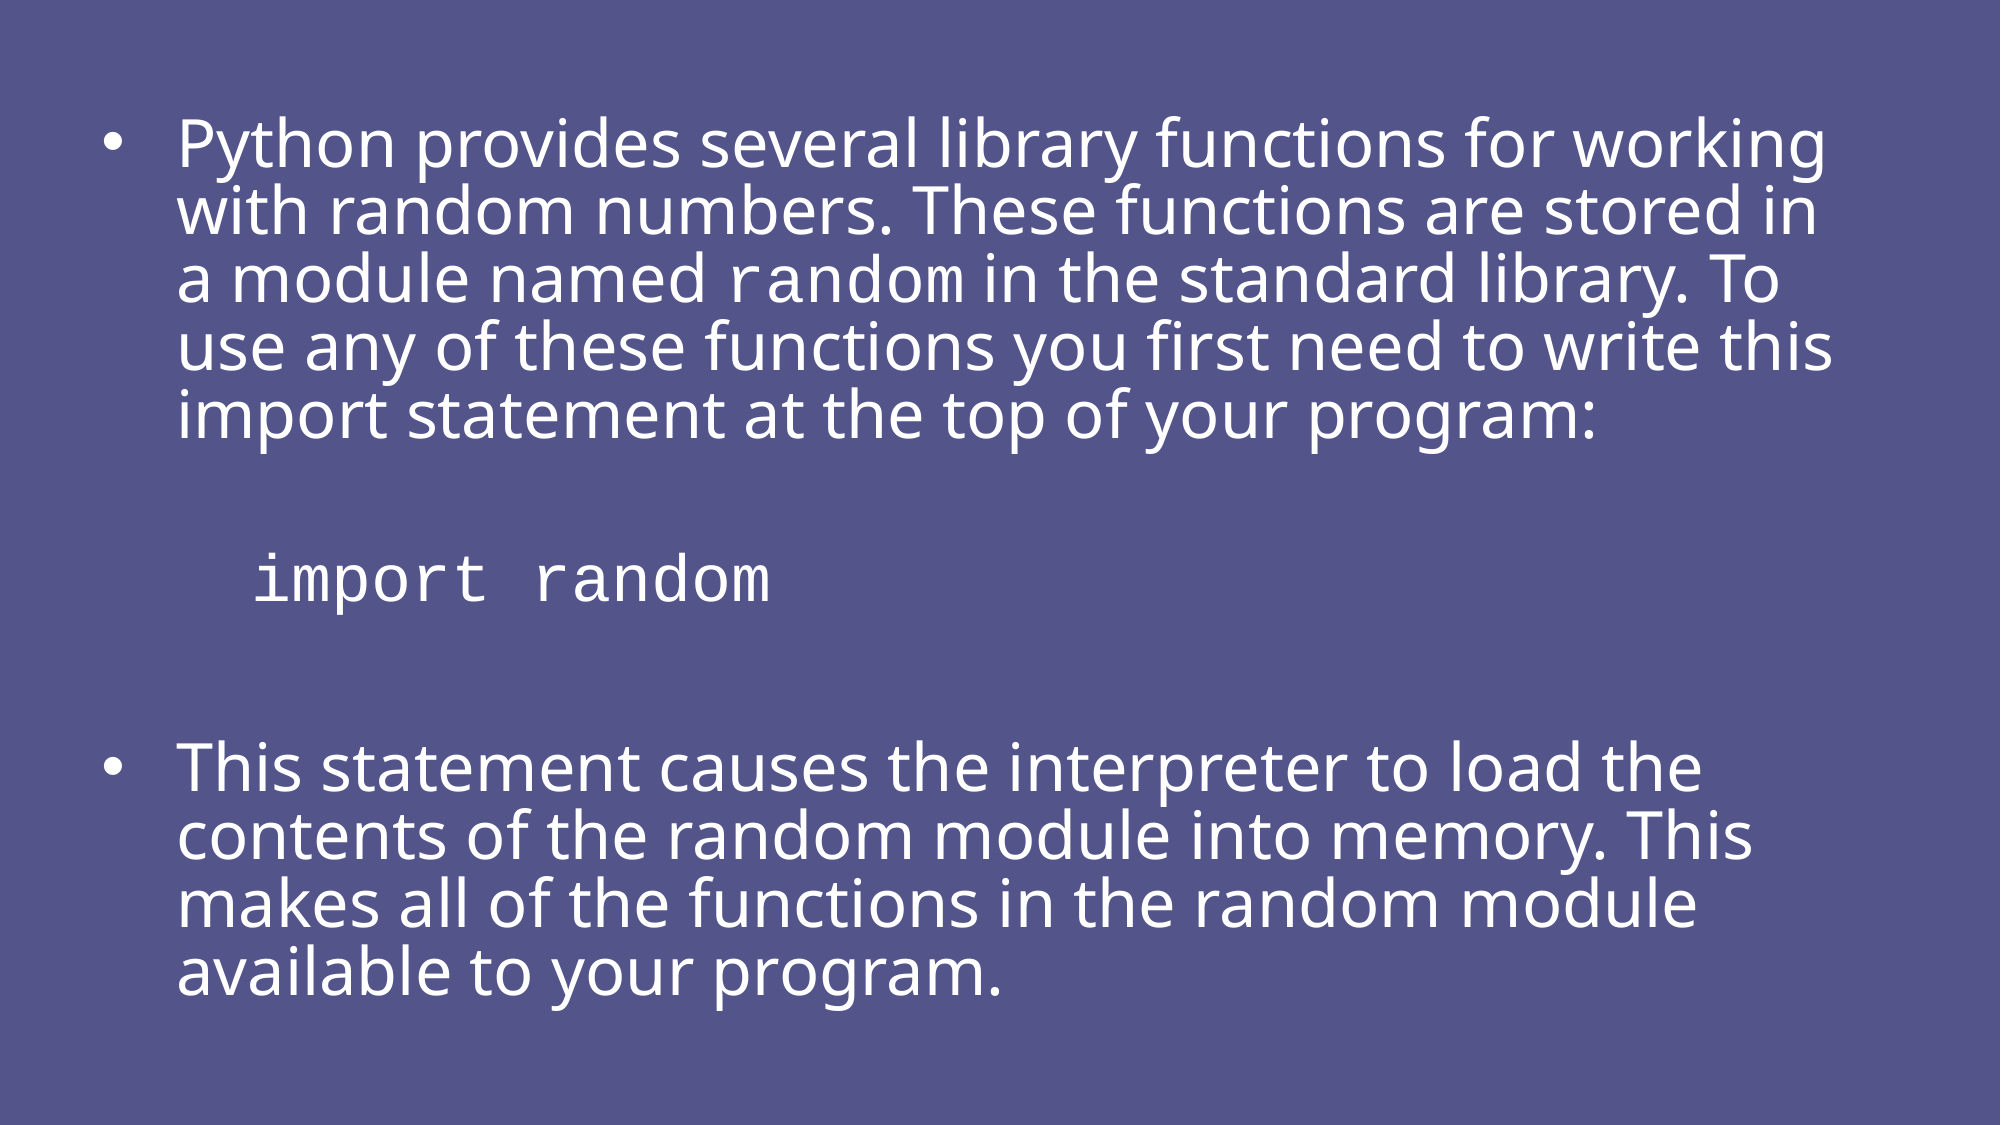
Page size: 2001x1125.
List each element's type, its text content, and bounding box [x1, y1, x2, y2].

list Python provides several library functions for working with random numbers. These functions are stored in a module named random in the standard library. To use any of these functions you first need to write this import statement at the top of your program: import random This statement causes the interpreter to load the contents of the random module into memory. This makes all of the functions in the random module available to your program. [86, 105, 1870, 986]
